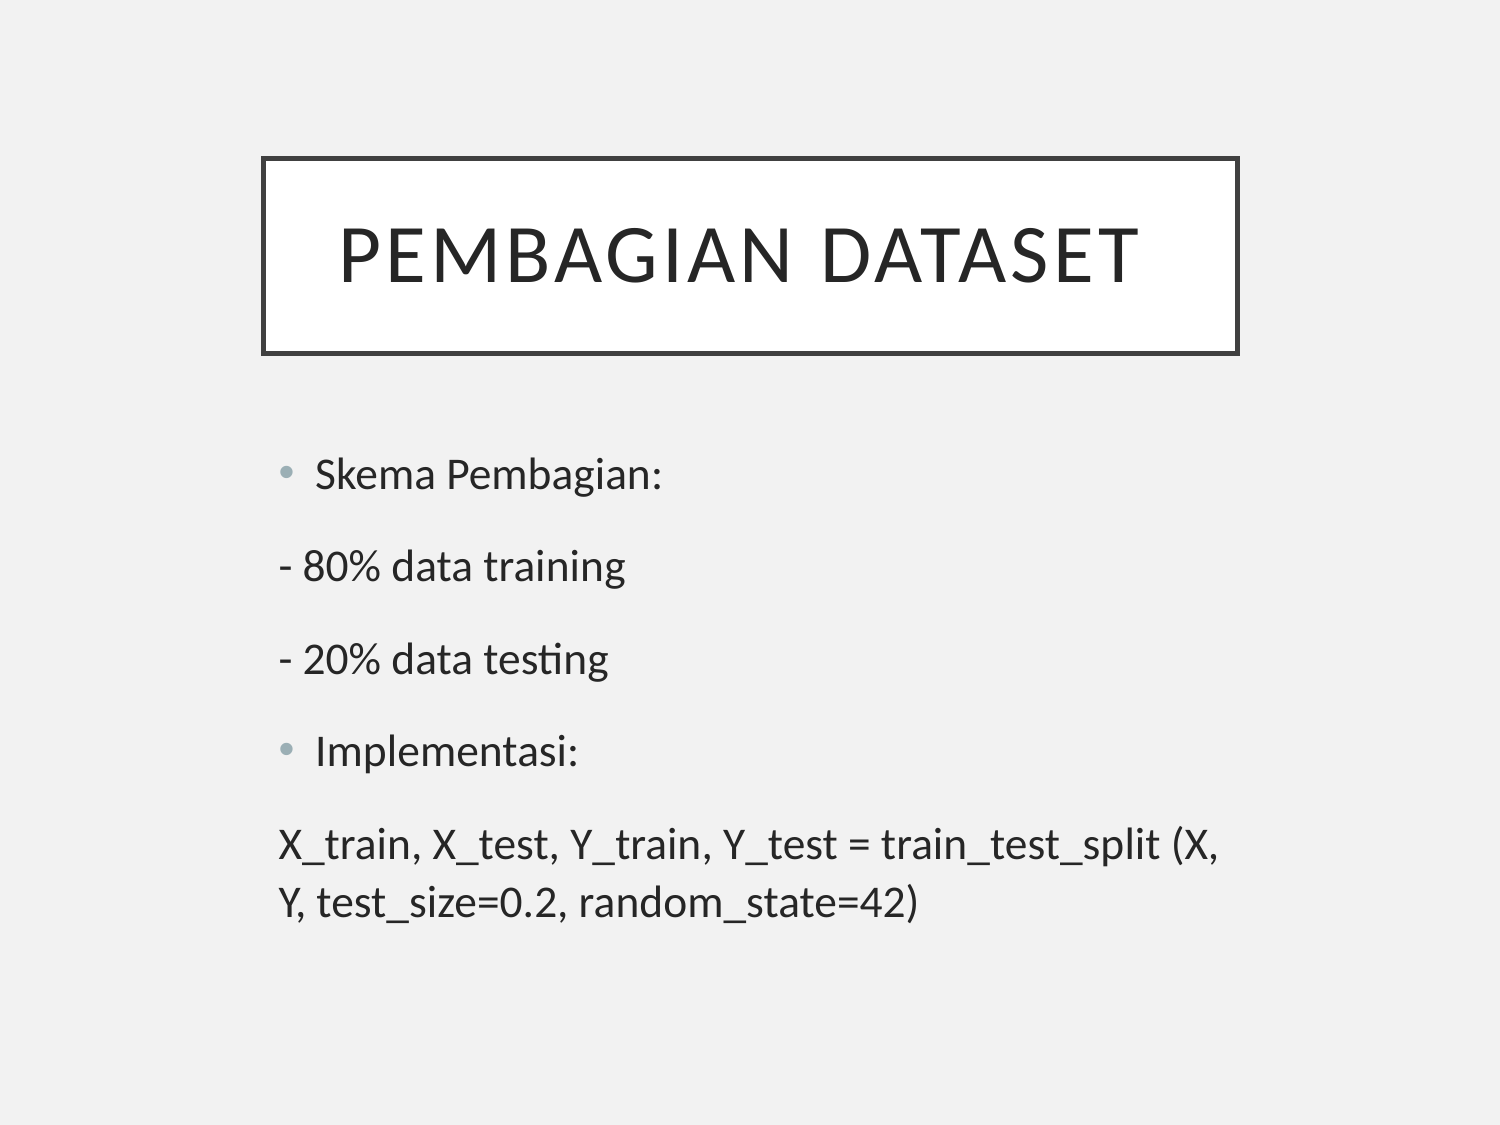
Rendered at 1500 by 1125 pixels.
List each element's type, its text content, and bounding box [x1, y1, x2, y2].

title Pembagian Dataset [261, 156, 1240, 356]
list Skema Pembagian: - 80% data training - 20% data testing Implementasi: X_train, X_test, Y_train, Y_test = train_test_split (X, Y, test_size=0.2, random_state=42) [263, 432, 1238, 942]
